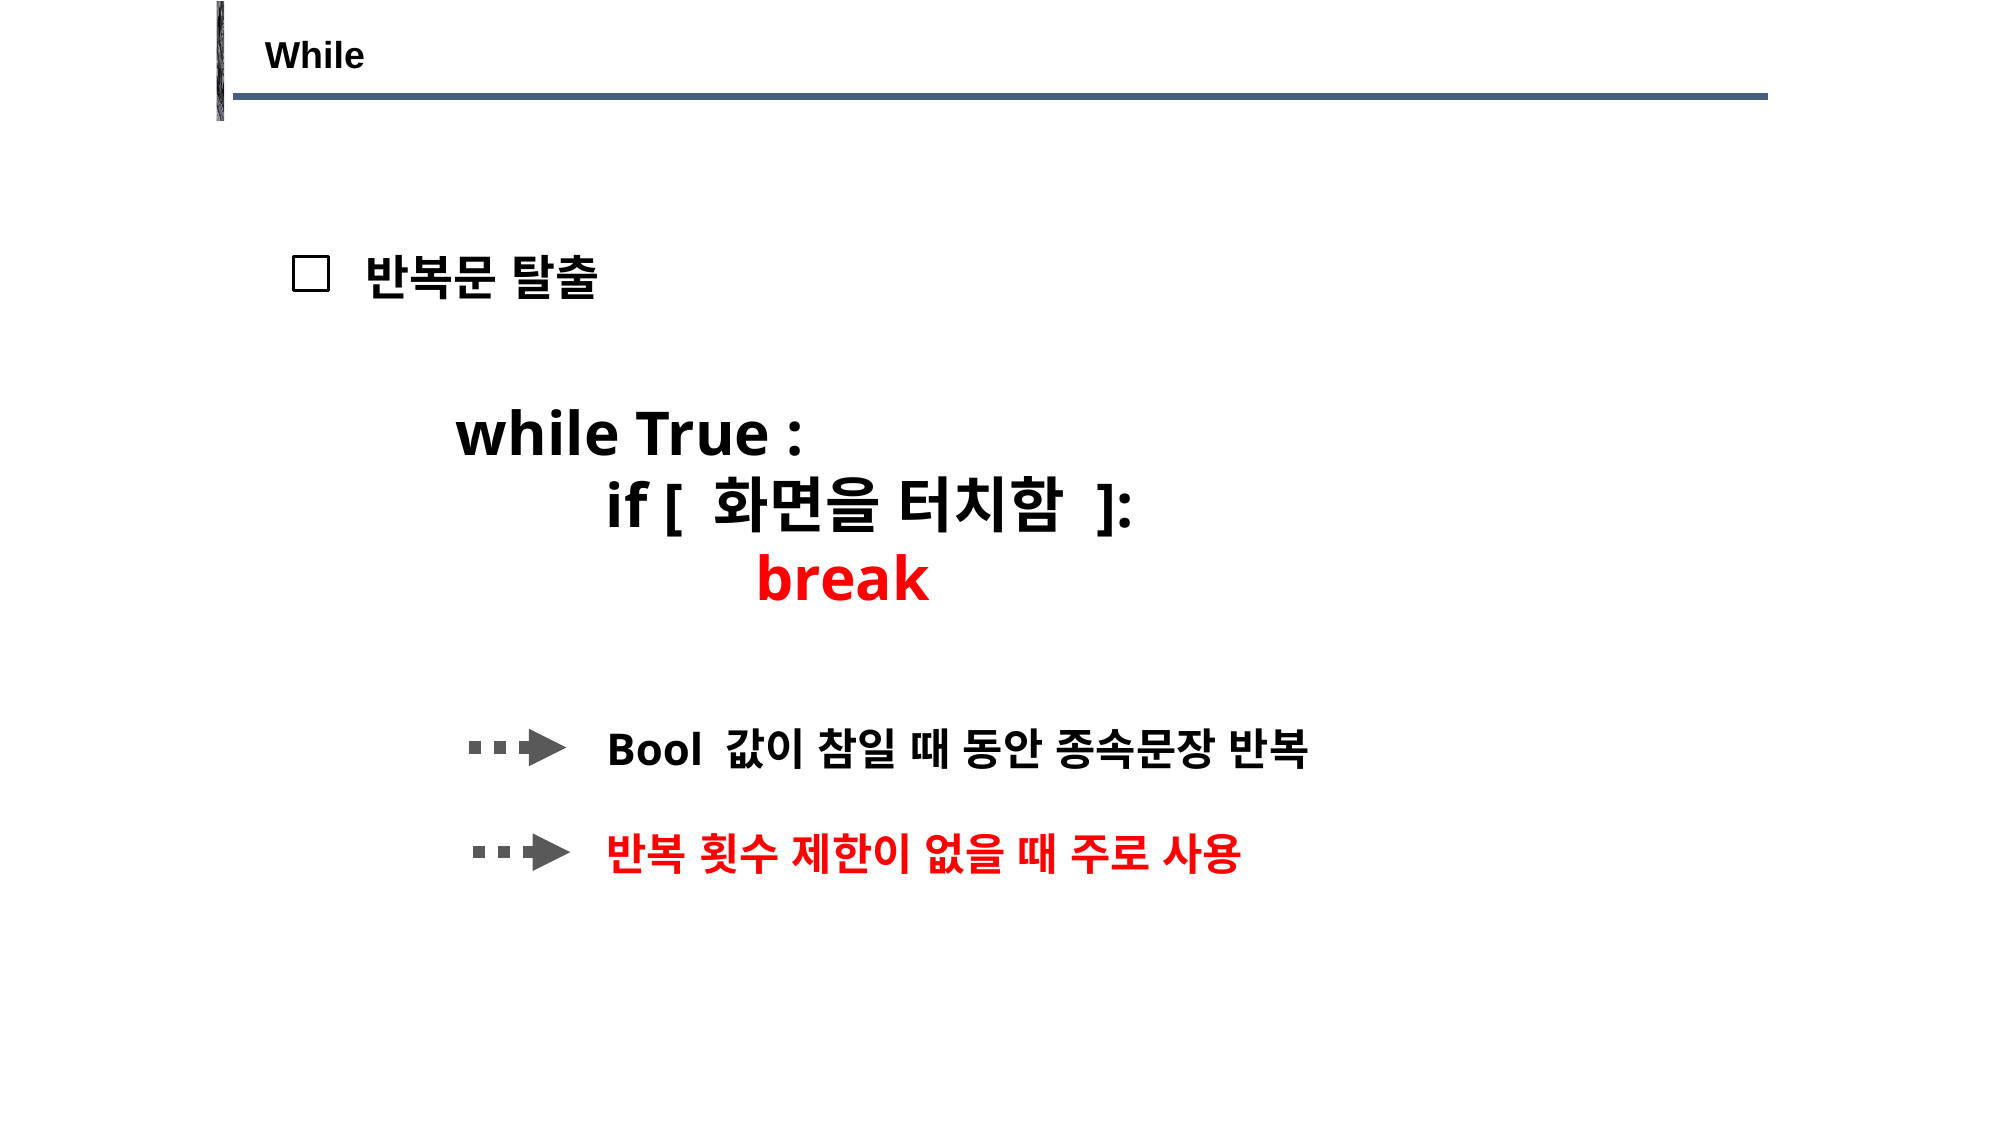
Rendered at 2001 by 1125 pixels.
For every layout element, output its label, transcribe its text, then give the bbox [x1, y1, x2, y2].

text_box Bool 값이 참일 때 동안 종속문장 반복 반복 횟수 제한이 없을 때 주로 사용 [591, 714, 1750, 887]
text_box [216, 1, 225, 121]
text_box [292, 255, 330, 292]
text_box while True : if [ 화면을 터치함 ]: break [441, 387, 1600, 620]
text_box While [249, 23, 1100, 84]
text_box 반복문 탈출 [349, 239, 883, 313]
